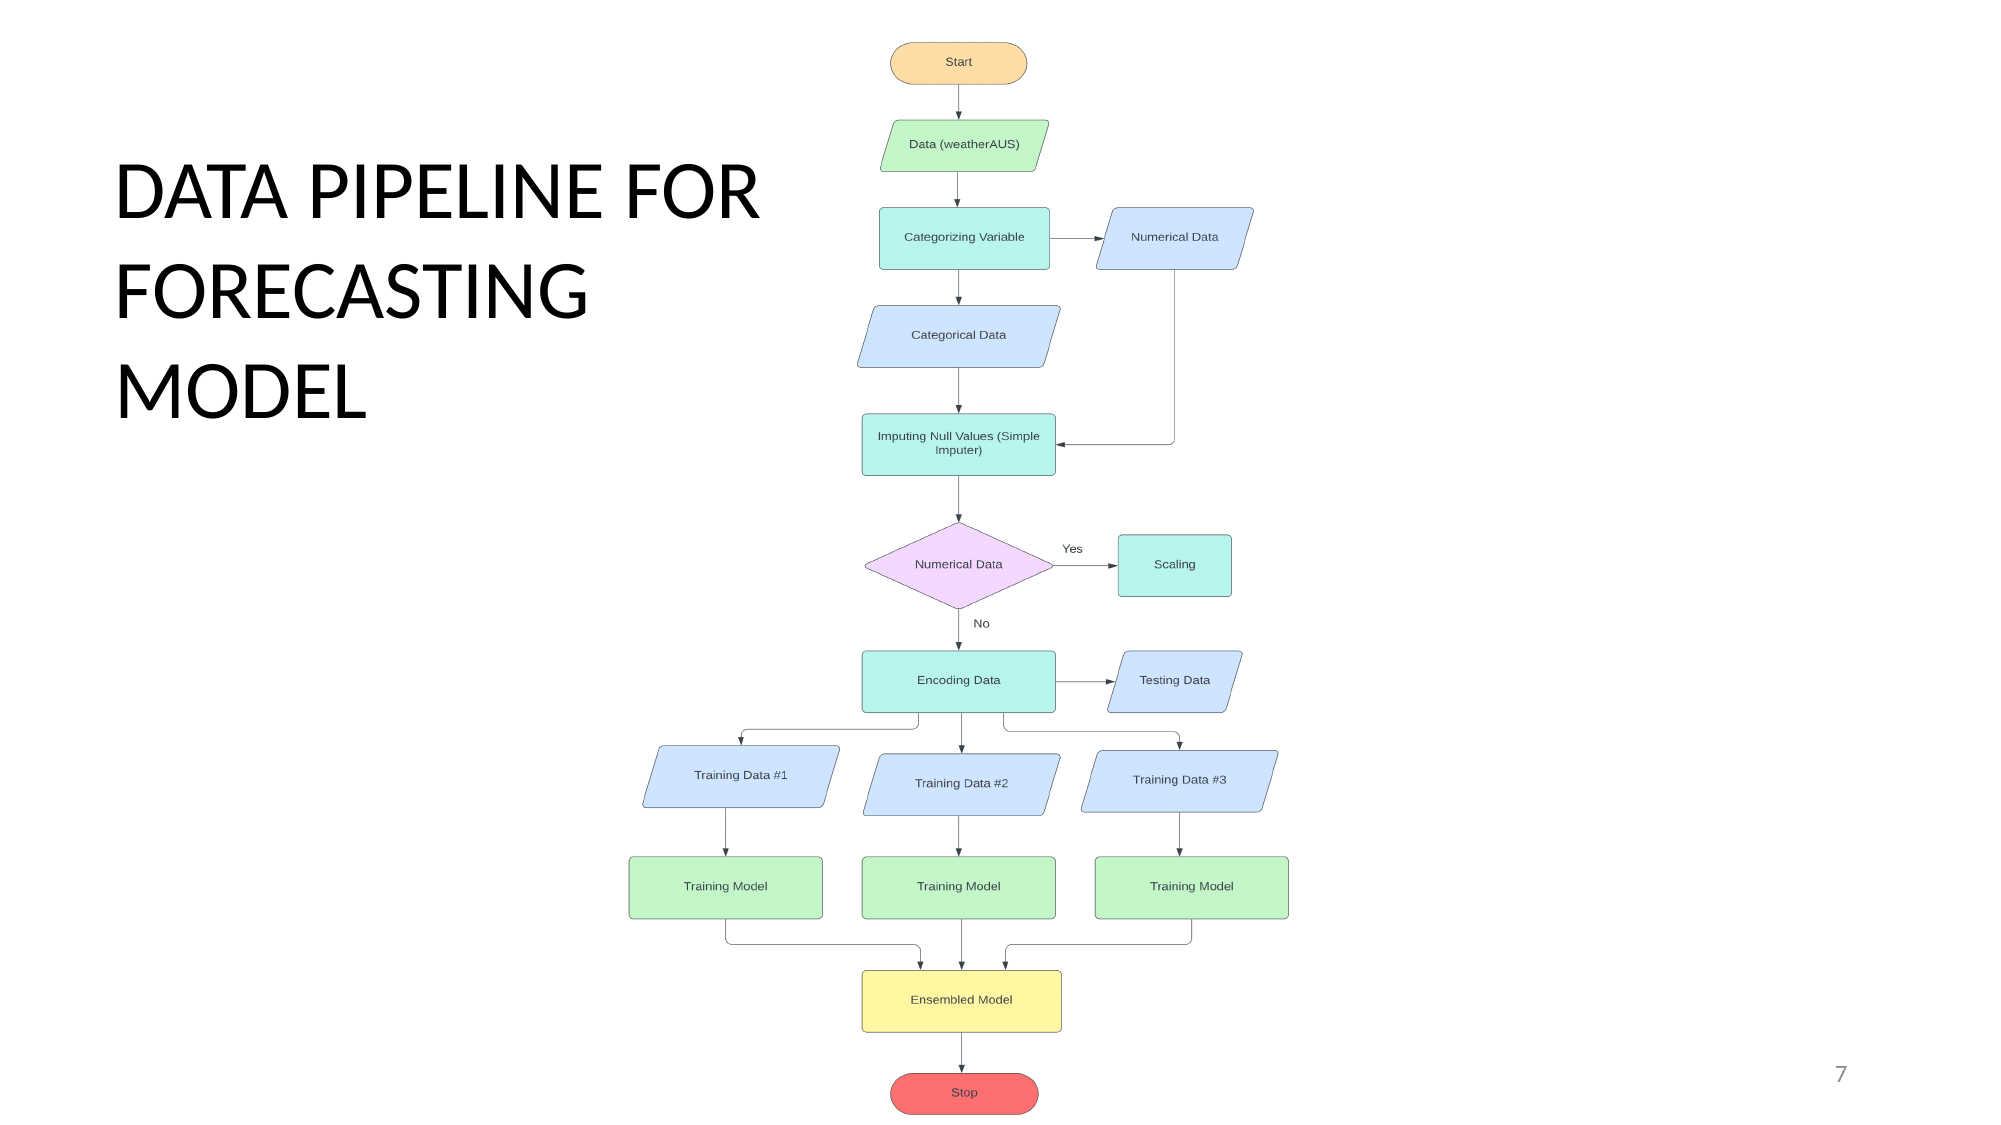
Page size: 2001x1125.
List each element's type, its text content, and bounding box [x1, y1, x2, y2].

text_box Data Pipeline for Forecasting Model [99, 127, 617, 443]
slide_number 7 [1412, 1042, 1863, 1103]
picture [617, 32, 1300, 1125]
